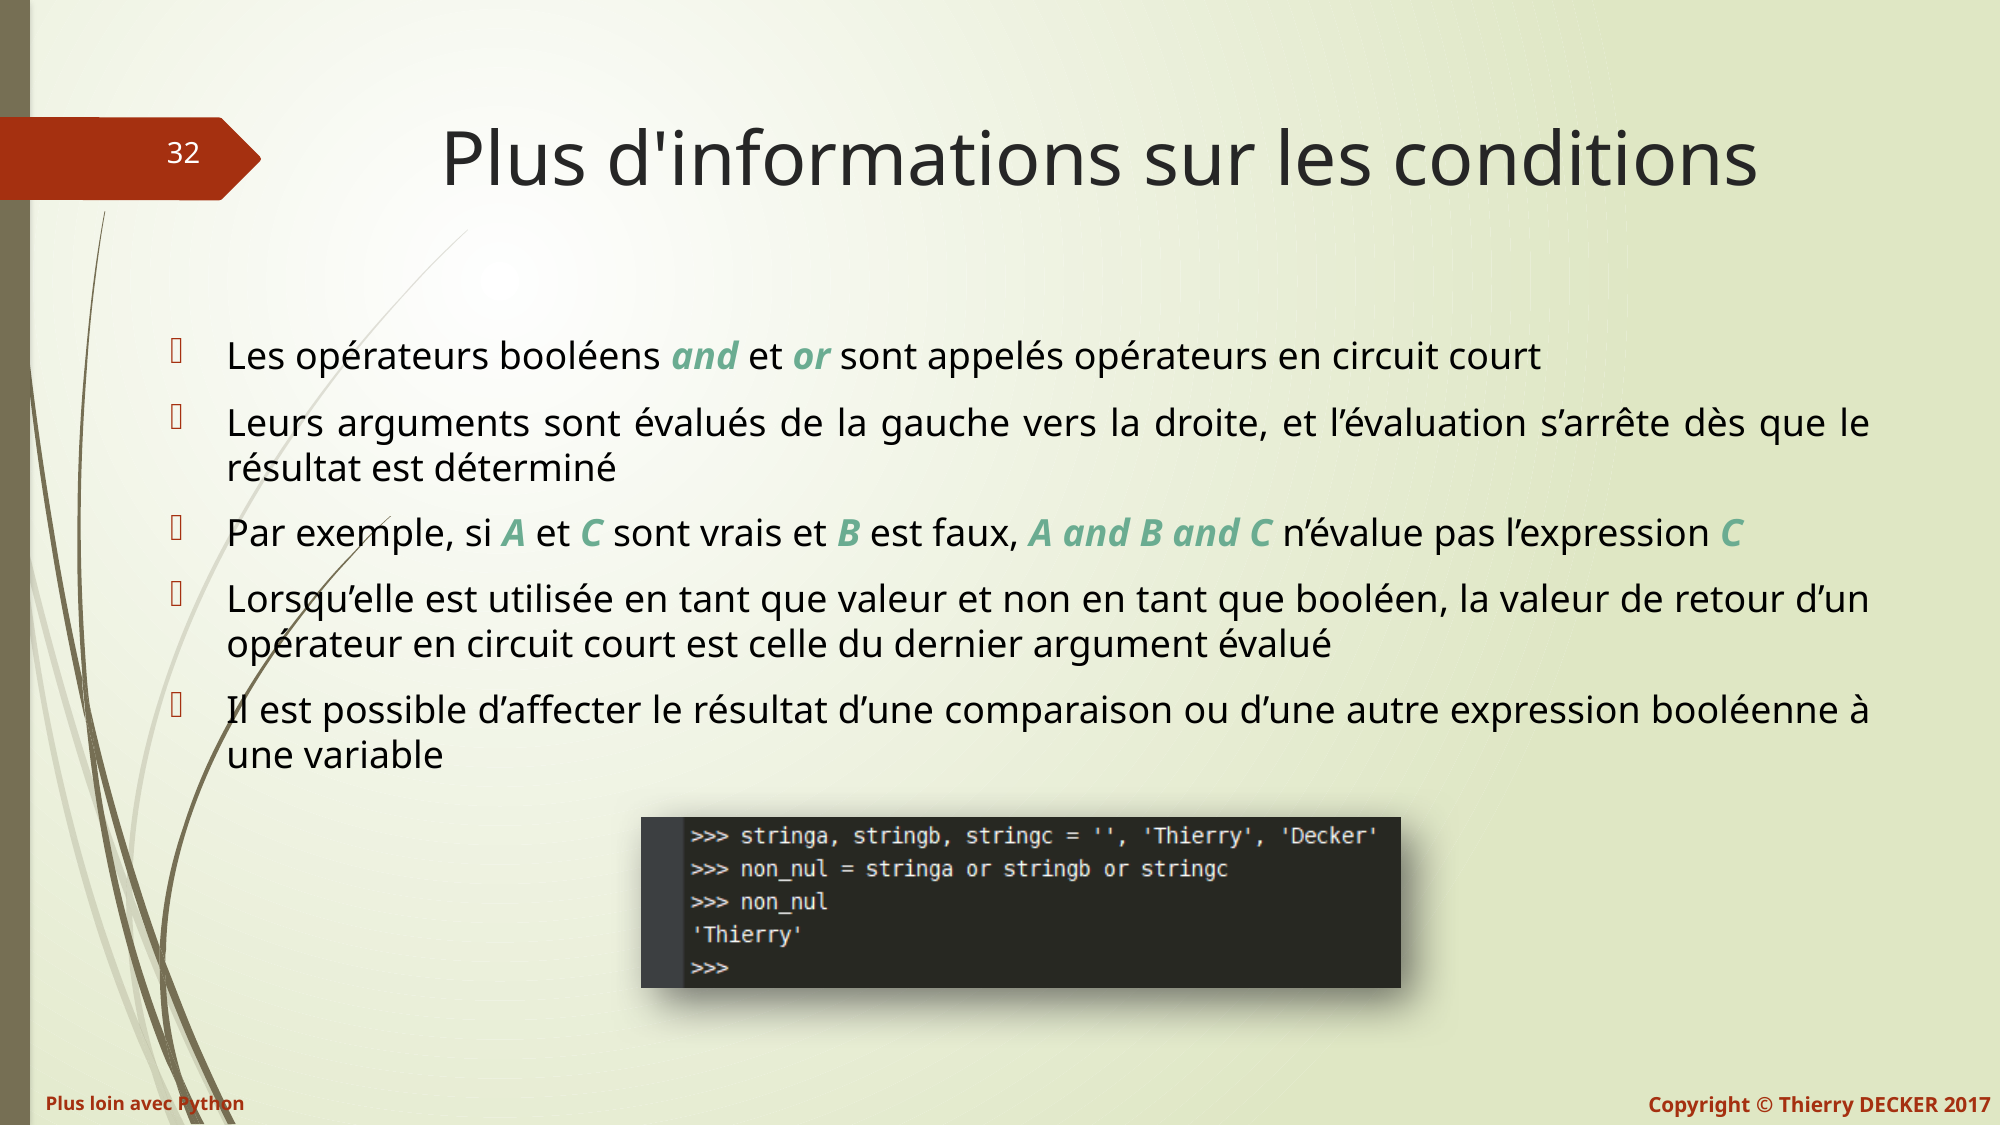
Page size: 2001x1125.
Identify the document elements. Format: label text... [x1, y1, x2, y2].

picture [641, 816, 1402, 988]
title Plus d'informations sur les conditions [425, 102, 1888, 275]
list Les opérateurs booléens and et or sont appelés opérateurs en circuit court Leurs arguments sont évalués de la gauche vers la droite, et l’évaluation s’arrête dès que le résultat est déterminé Par exemple, si A et C sont vrais et B est faux, A and B and C n’évalue pas l’expression C Lorsqu’elle est utilisée en tant que valeur et non en tant que booléen, la valeur de retour d’un opérateur en circuit court est celle du dernier argument évalué Il est possible d’affecter le résultat d’une comparaison ou d’une autre expression booléenne à une variable [155, 275, 1888, 834]
